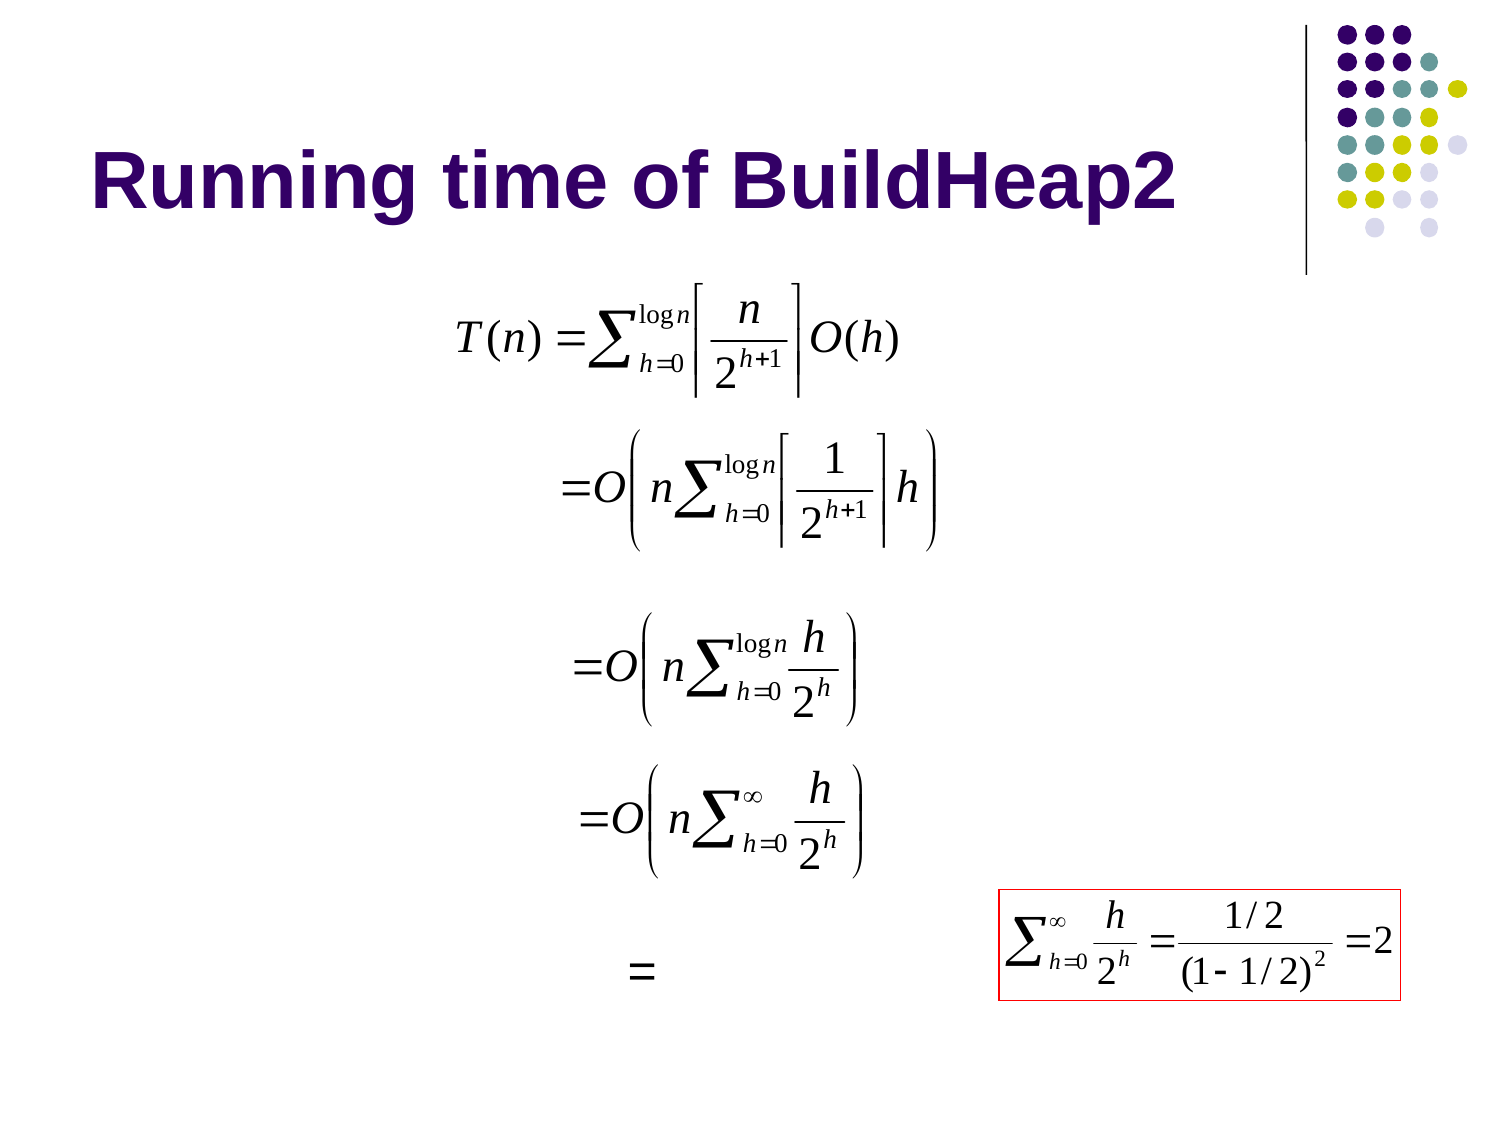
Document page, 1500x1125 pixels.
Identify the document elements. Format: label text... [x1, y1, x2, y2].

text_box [449, 274, 908, 407]
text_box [562, 603, 869, 736]
title Running time of BuildHeap2 [75, 20, 1313, 233]
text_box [568, 755, 876, 888]
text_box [999, 889, 1401, 1001]
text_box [550, 420, 951, 561]
